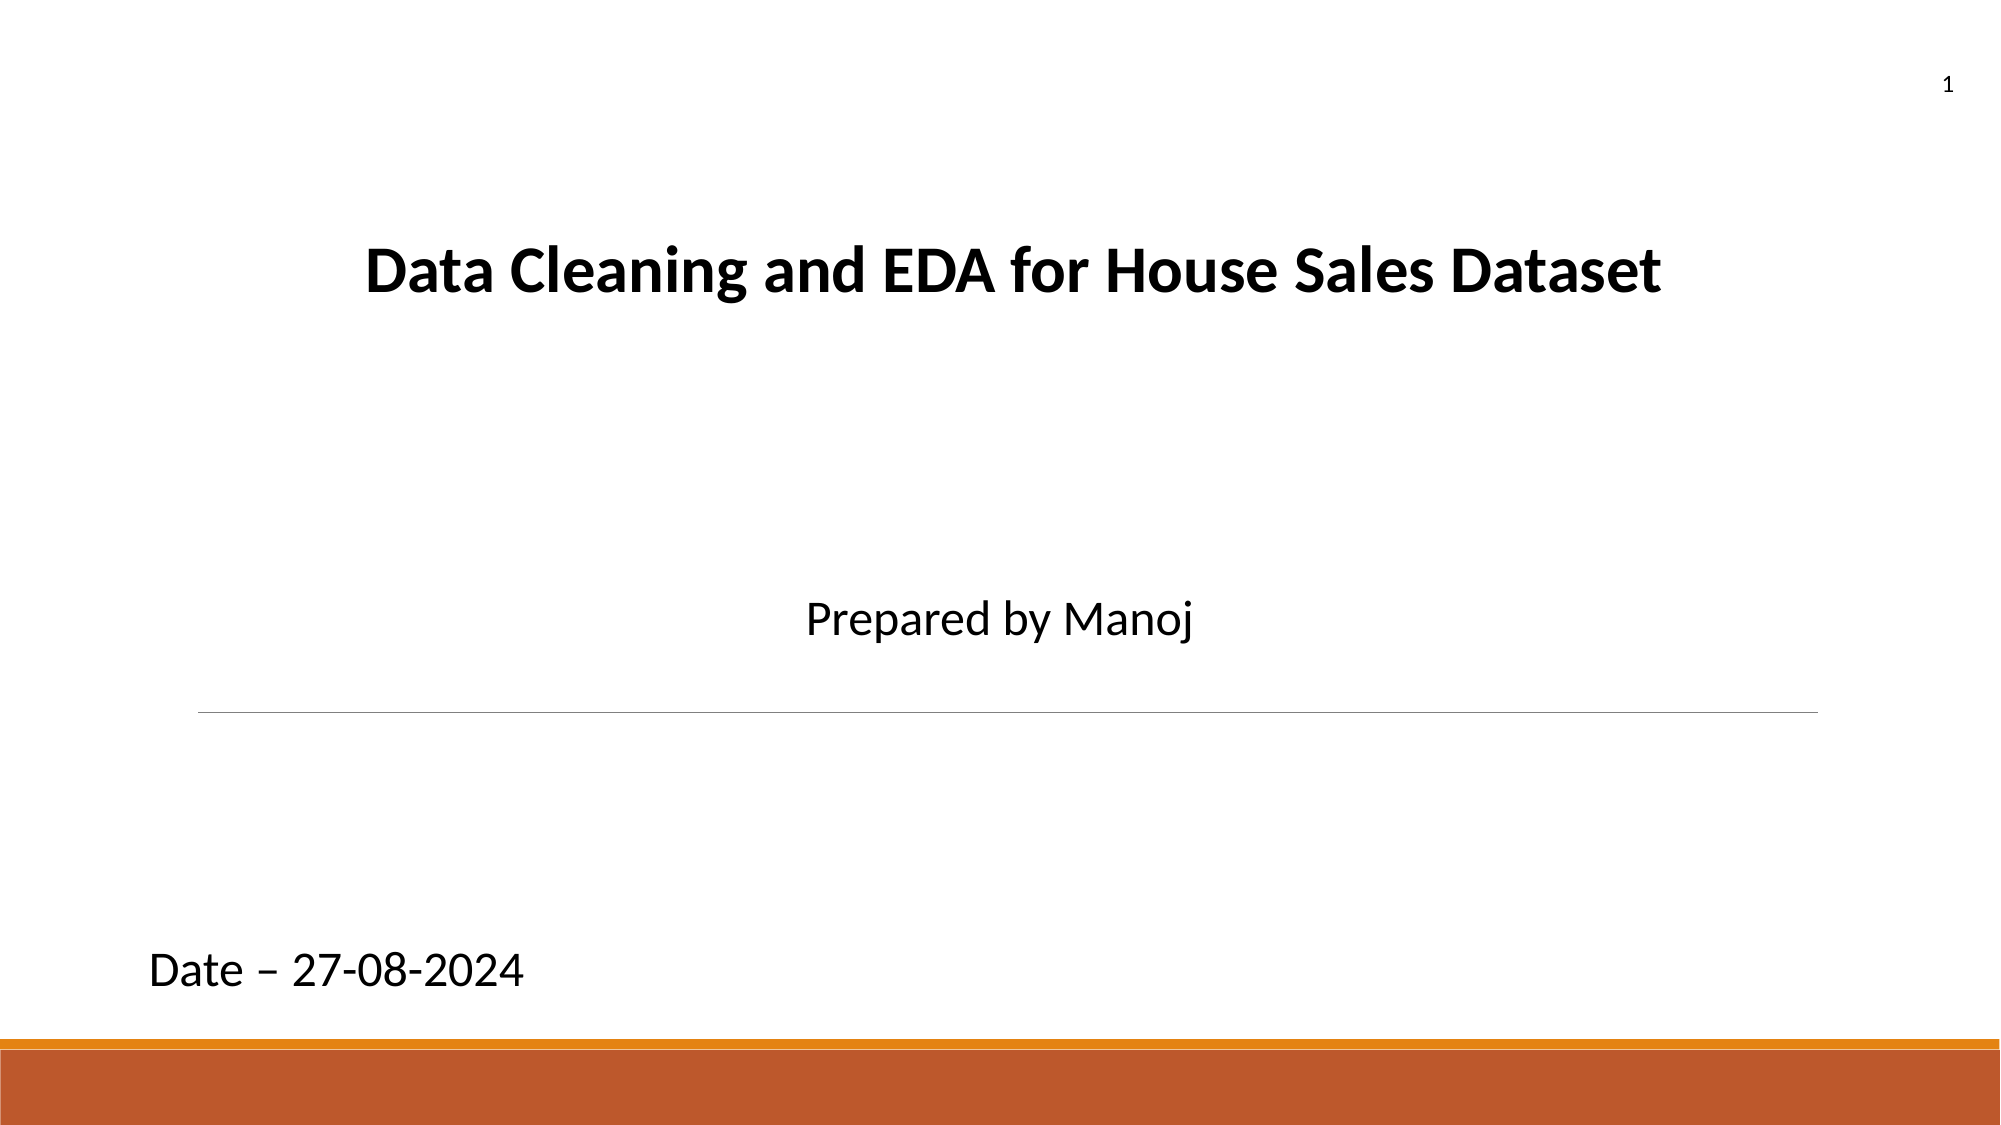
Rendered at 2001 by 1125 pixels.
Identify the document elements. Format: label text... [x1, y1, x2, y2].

text_box Data Cleaning and EDA for House Sales Dataset [168, 218, 1862, 314]
text_box Prepared by Manoj [444, 577, 1556, 653]
text_box Date – 27-08-2024 [104, 928, 569, 1004]
slide_number 11 [1754, 34, 1970, 131]
